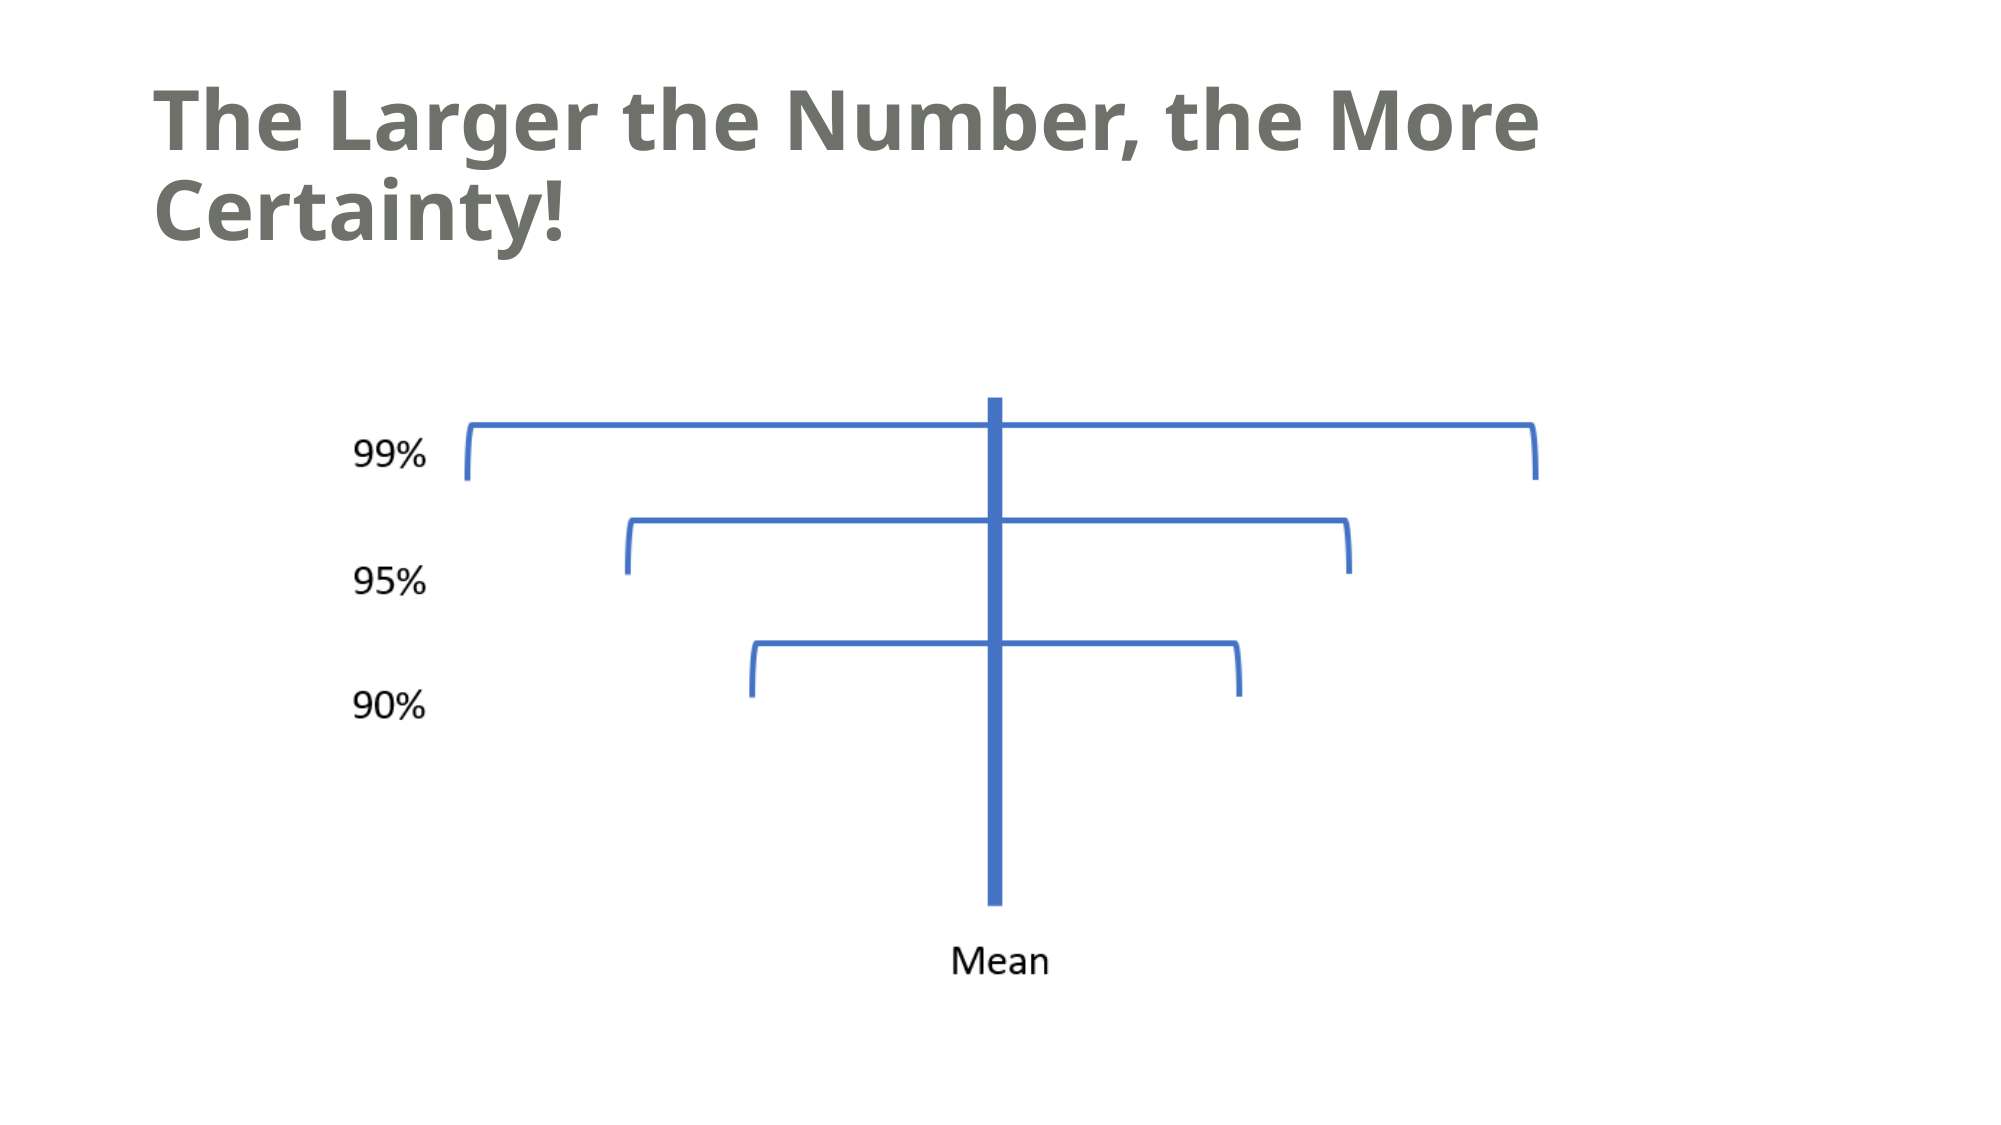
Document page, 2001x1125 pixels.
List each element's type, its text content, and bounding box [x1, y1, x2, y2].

title The Larger the Number, the More Certainty! [137, 59, 1863, 278]
picture [339, 327, 1598, 1078]
